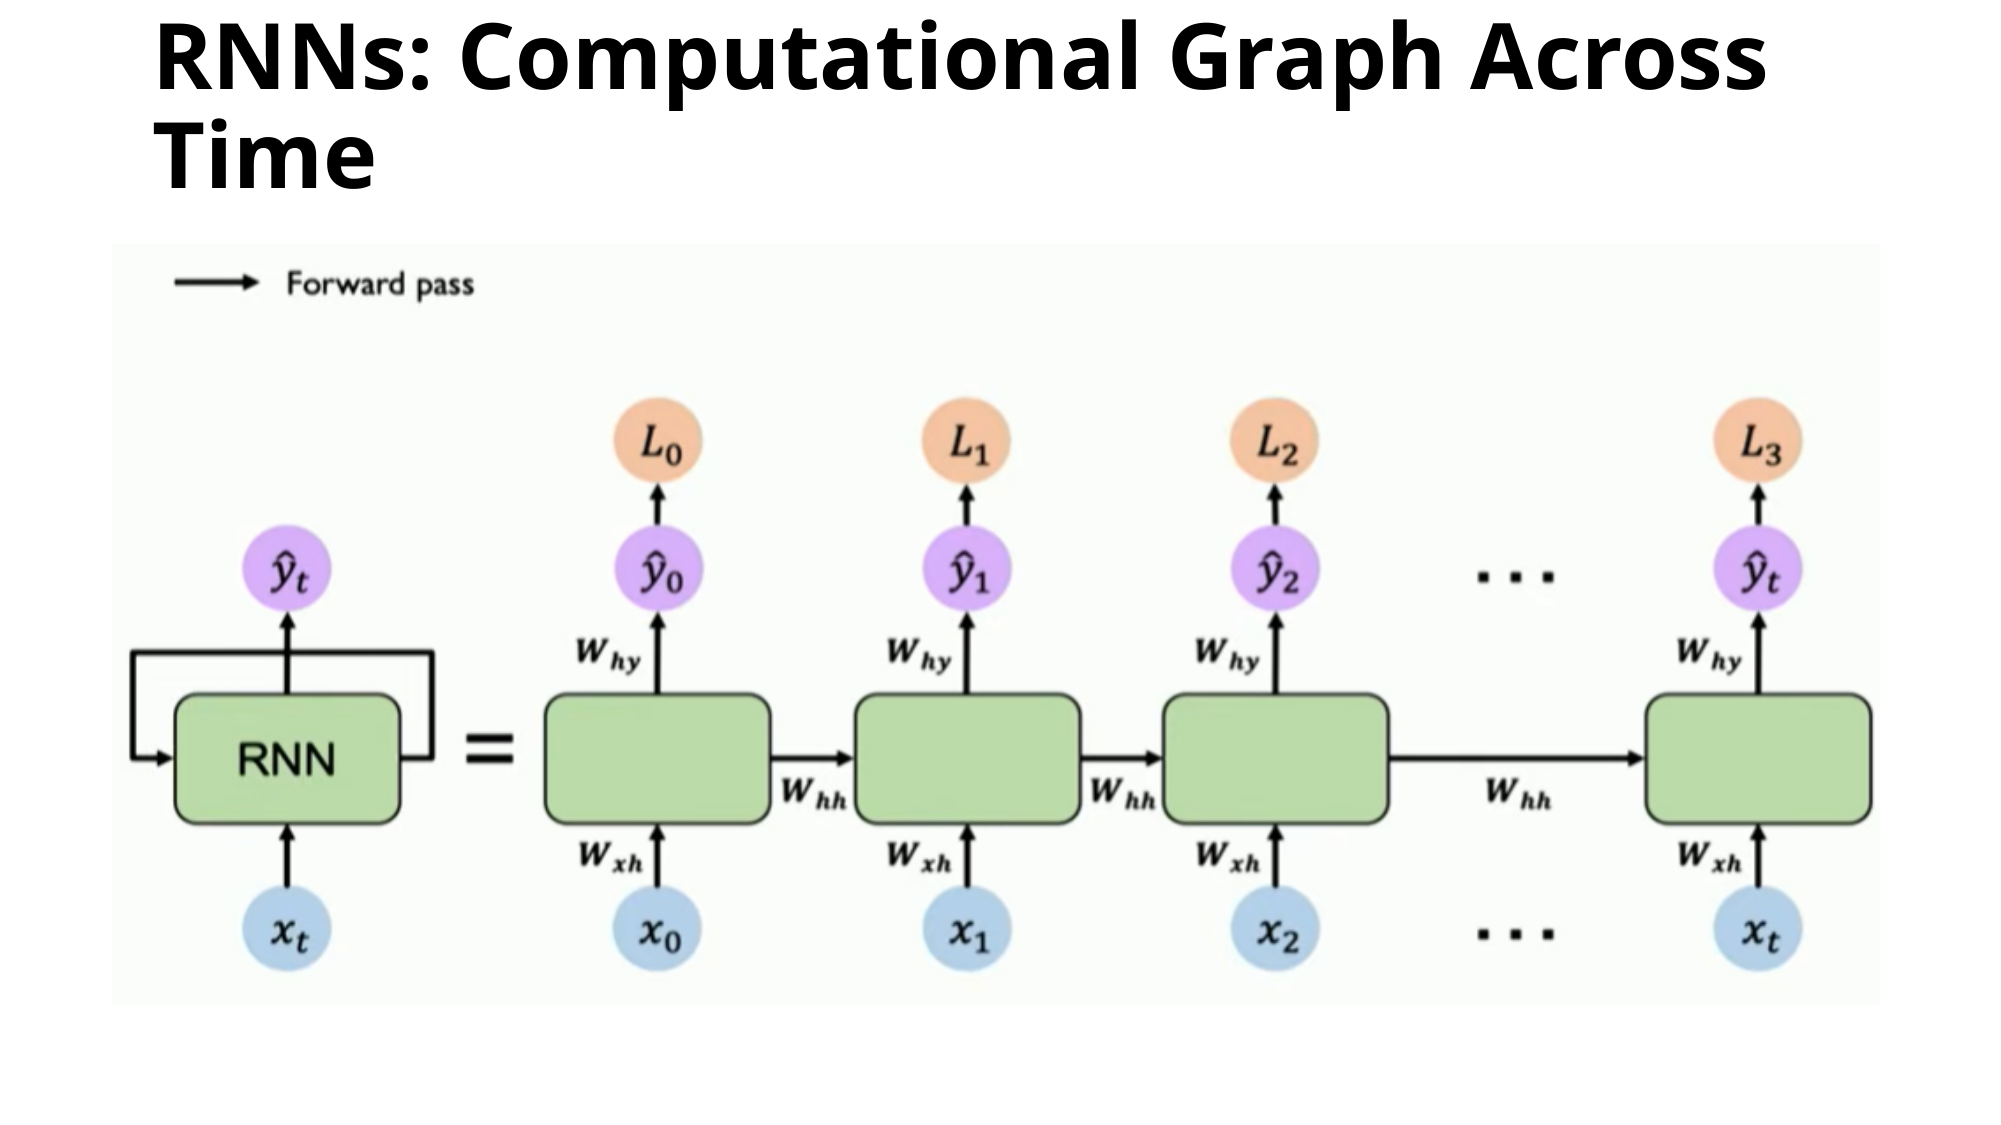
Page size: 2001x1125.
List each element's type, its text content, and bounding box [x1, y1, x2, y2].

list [112, 244, 1880, 1005]
title RNNs: Computational Graph Across Time [137, 28, 1863, 190]
